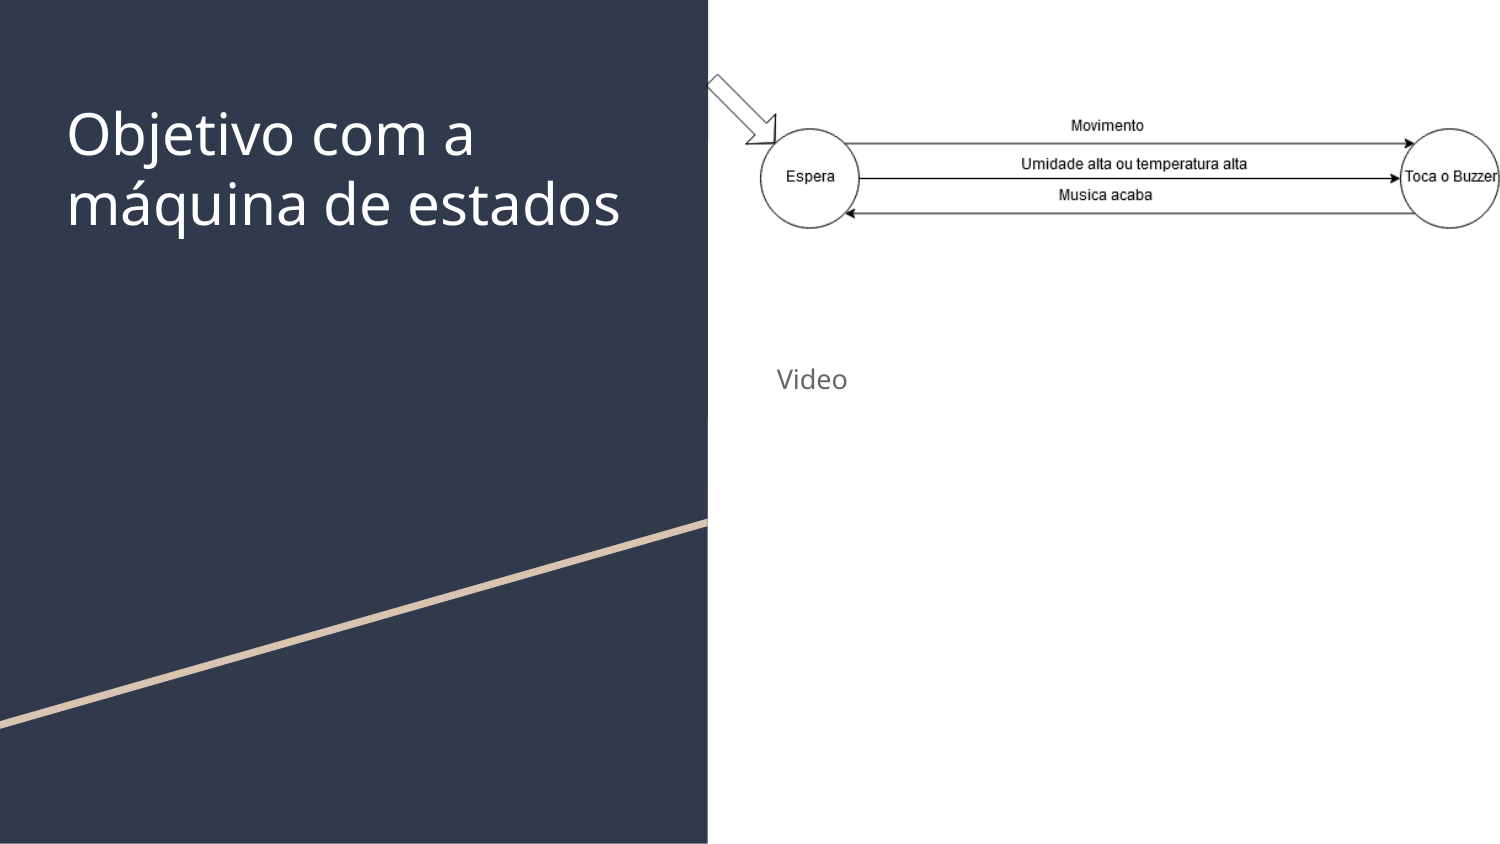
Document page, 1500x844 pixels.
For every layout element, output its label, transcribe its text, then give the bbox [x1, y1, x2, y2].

picture [706, 74, 1500, 230]
title Objetivo com a máquina de estados [51, 82, 660, 494]
list Video [761, 342, 1446, 755]
